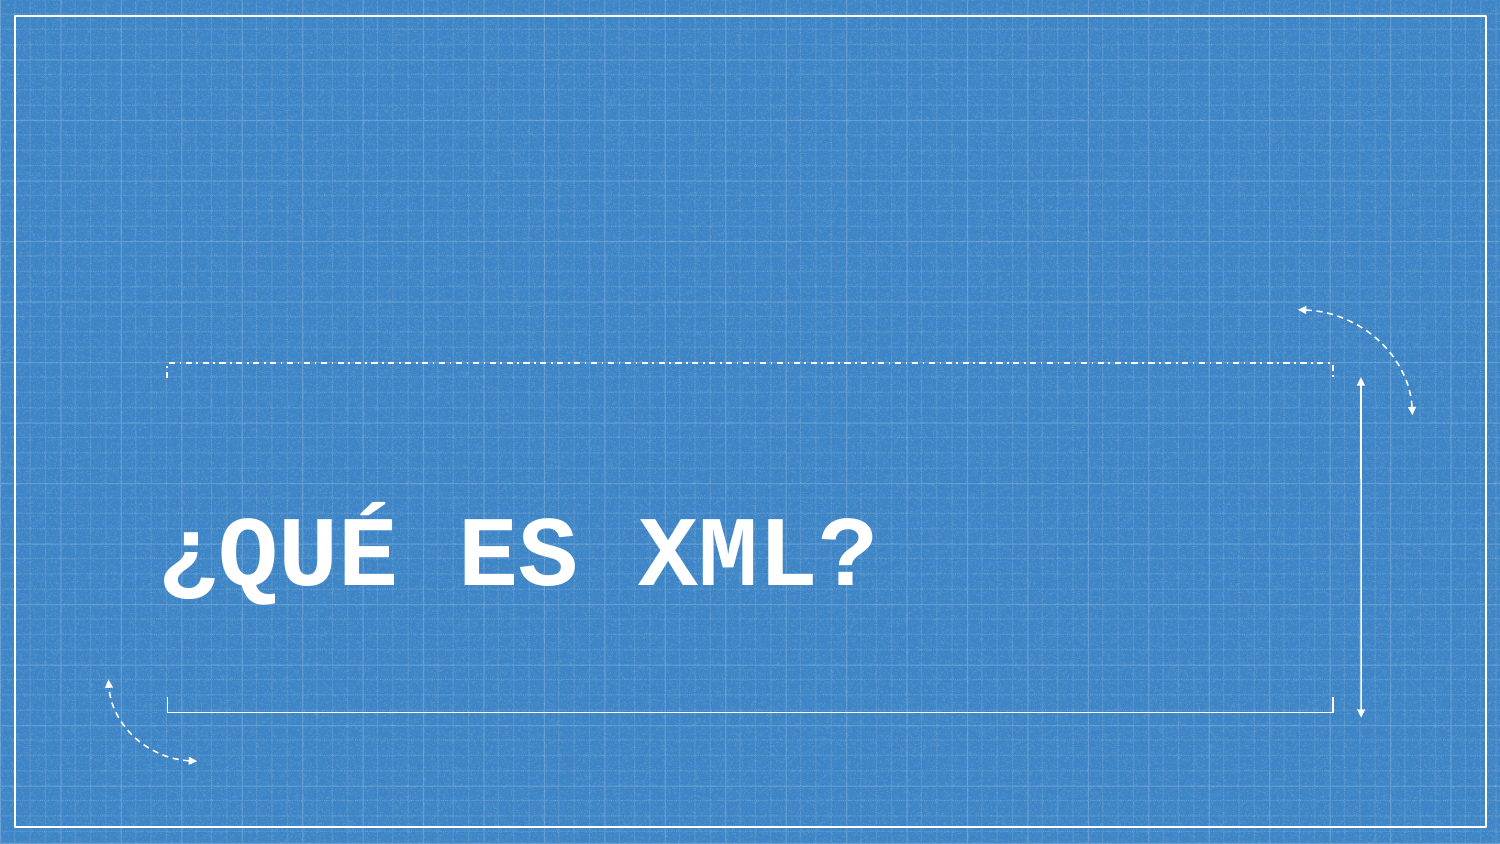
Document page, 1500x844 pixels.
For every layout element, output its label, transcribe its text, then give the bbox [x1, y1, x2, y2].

title ¿QUÉ ES XML? [158, 455, 1342, 621]
picture [0, 0, 1500, 844]
